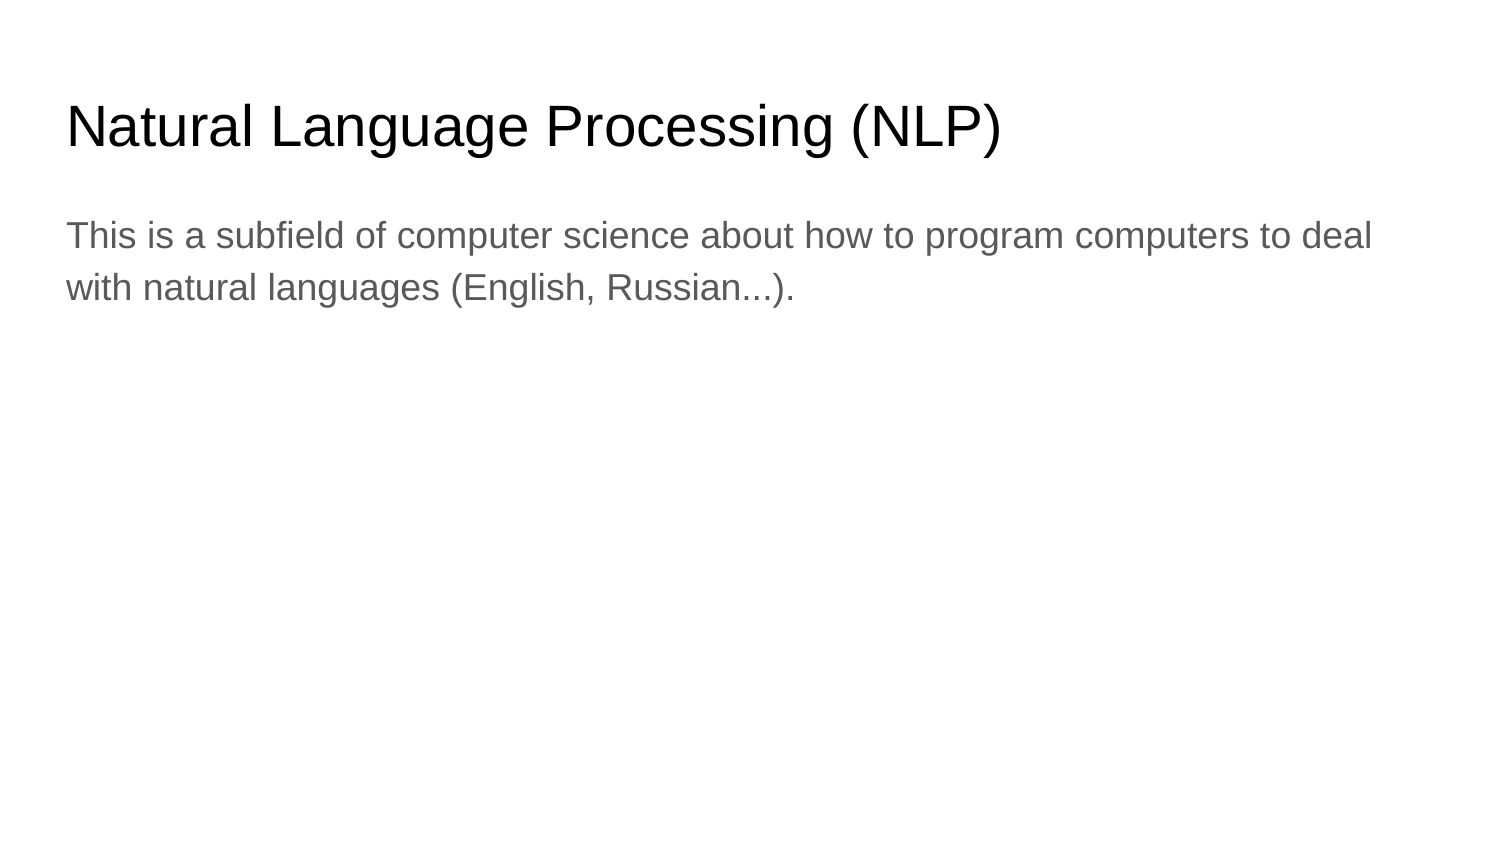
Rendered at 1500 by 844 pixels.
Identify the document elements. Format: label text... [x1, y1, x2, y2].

title Natural Language Processing (NLP) [51, 72, 1449, 167]
list This is a subfield of computer science about how to program computers to deal with natural languages (English, Russian...). [51, 189, 1449, 750]
